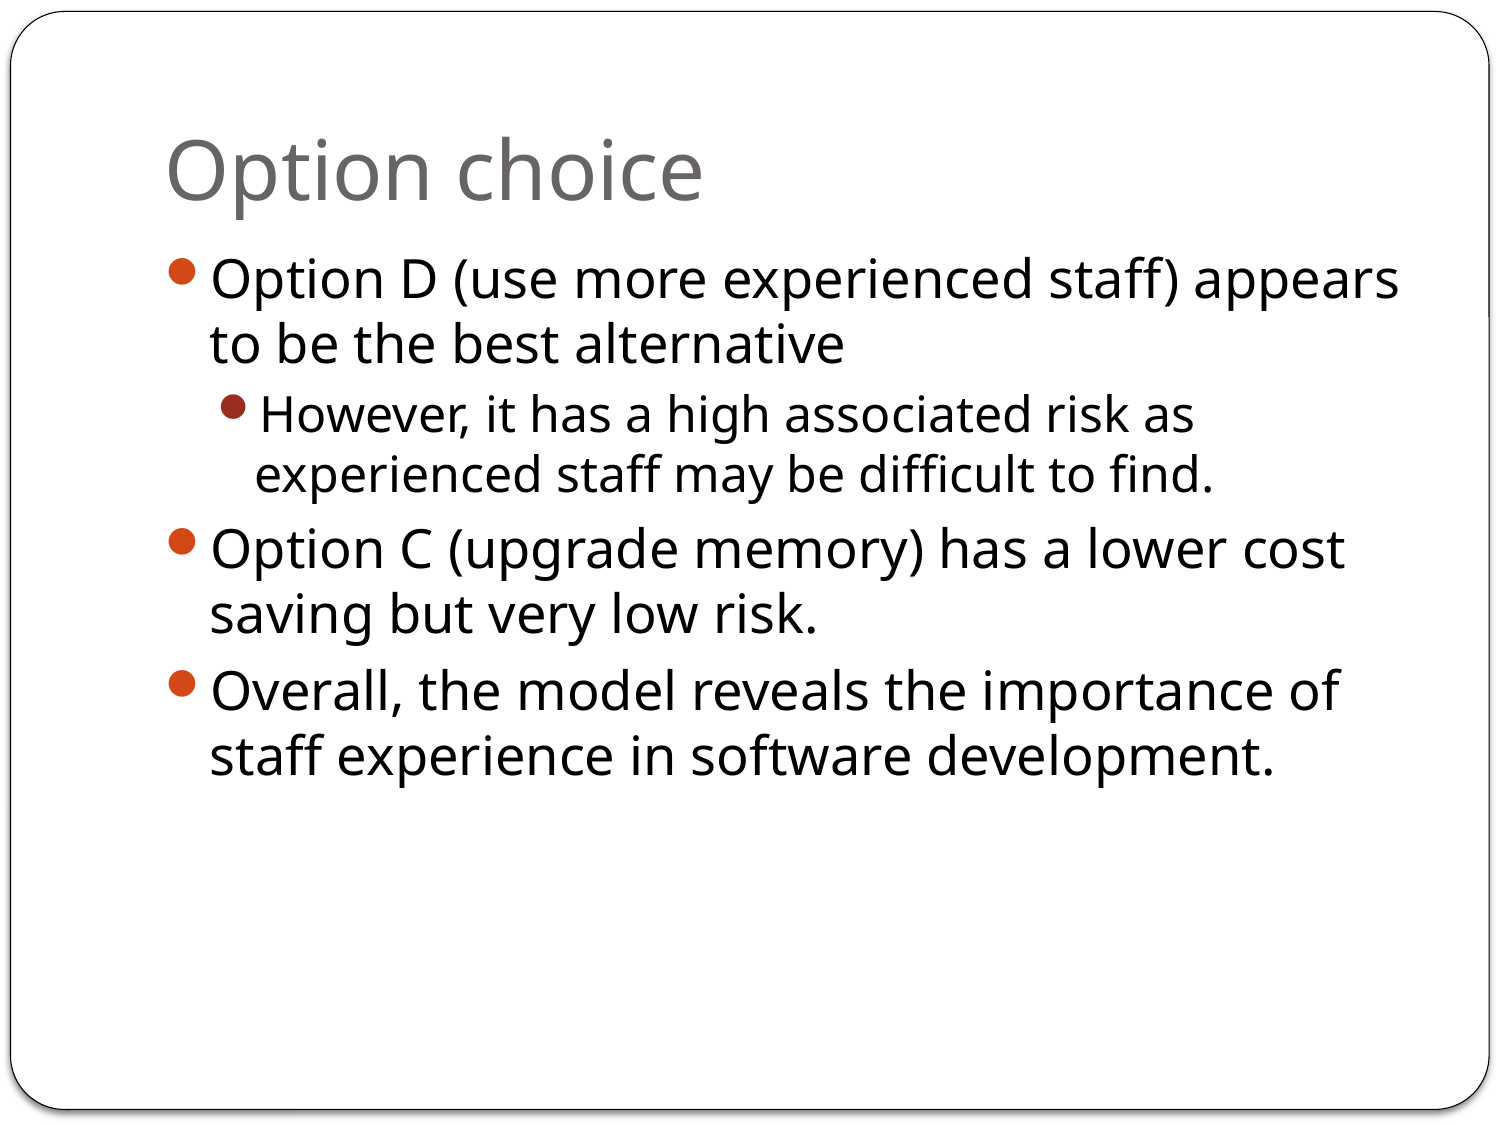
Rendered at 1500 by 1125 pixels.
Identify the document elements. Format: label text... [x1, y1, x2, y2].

list Option D (use more experienced staff) appears to be the best alternative However, it has a high associated risk as experienced staff may be difficult to find. Option C (upgrade memory) has a lower cost saving but very low risk. Overall, the model reveals the importance of staff experience in software development. [150, 237, 1425, 988]
title Option choice [150, 45, 1425, 233]
